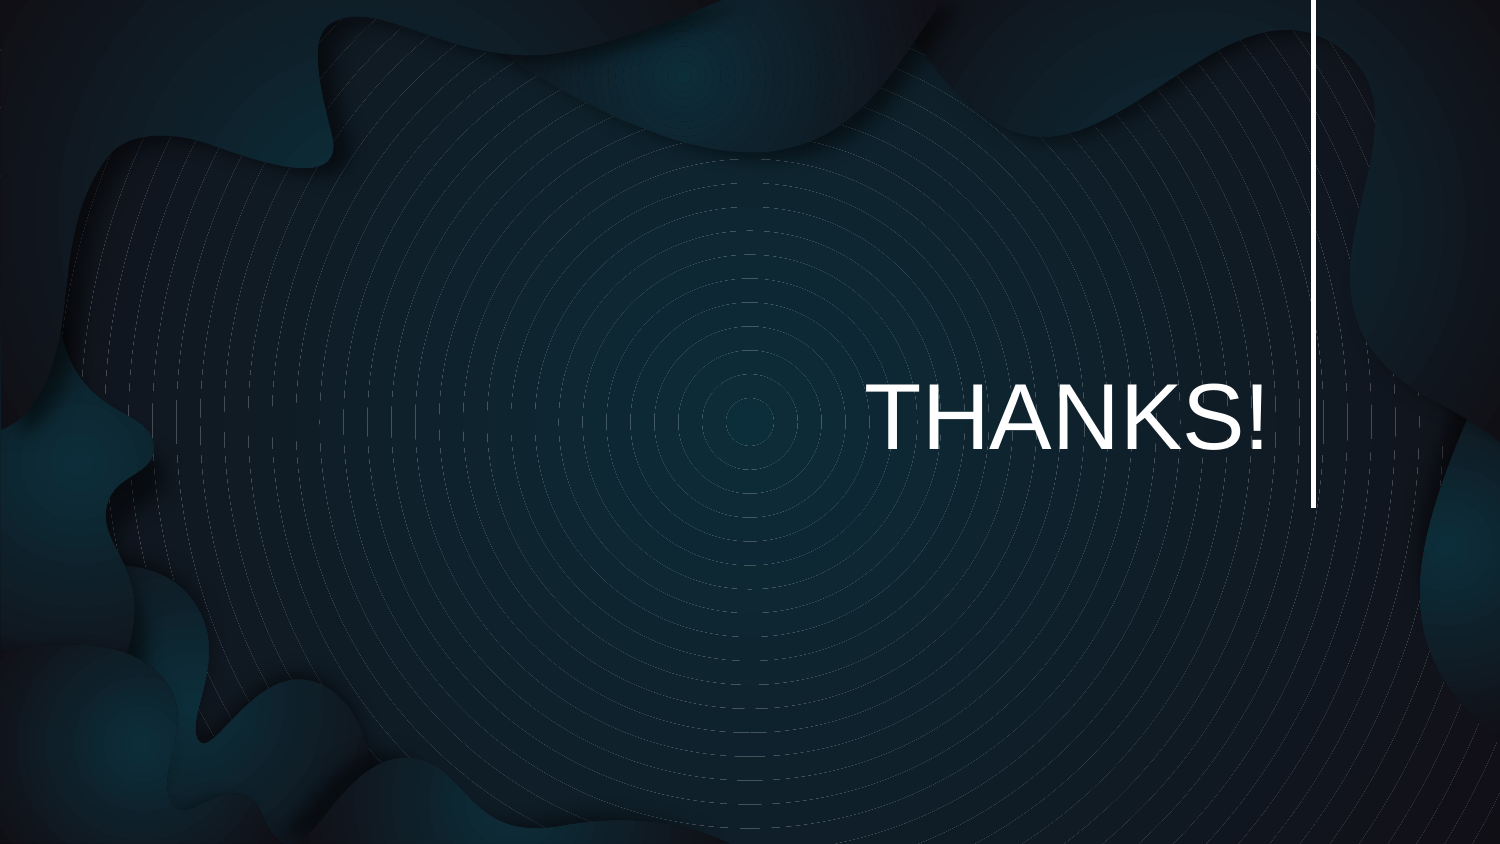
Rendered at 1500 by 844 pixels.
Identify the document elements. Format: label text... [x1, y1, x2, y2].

subtitle THANKS! [527, 362, 1283, 482]
